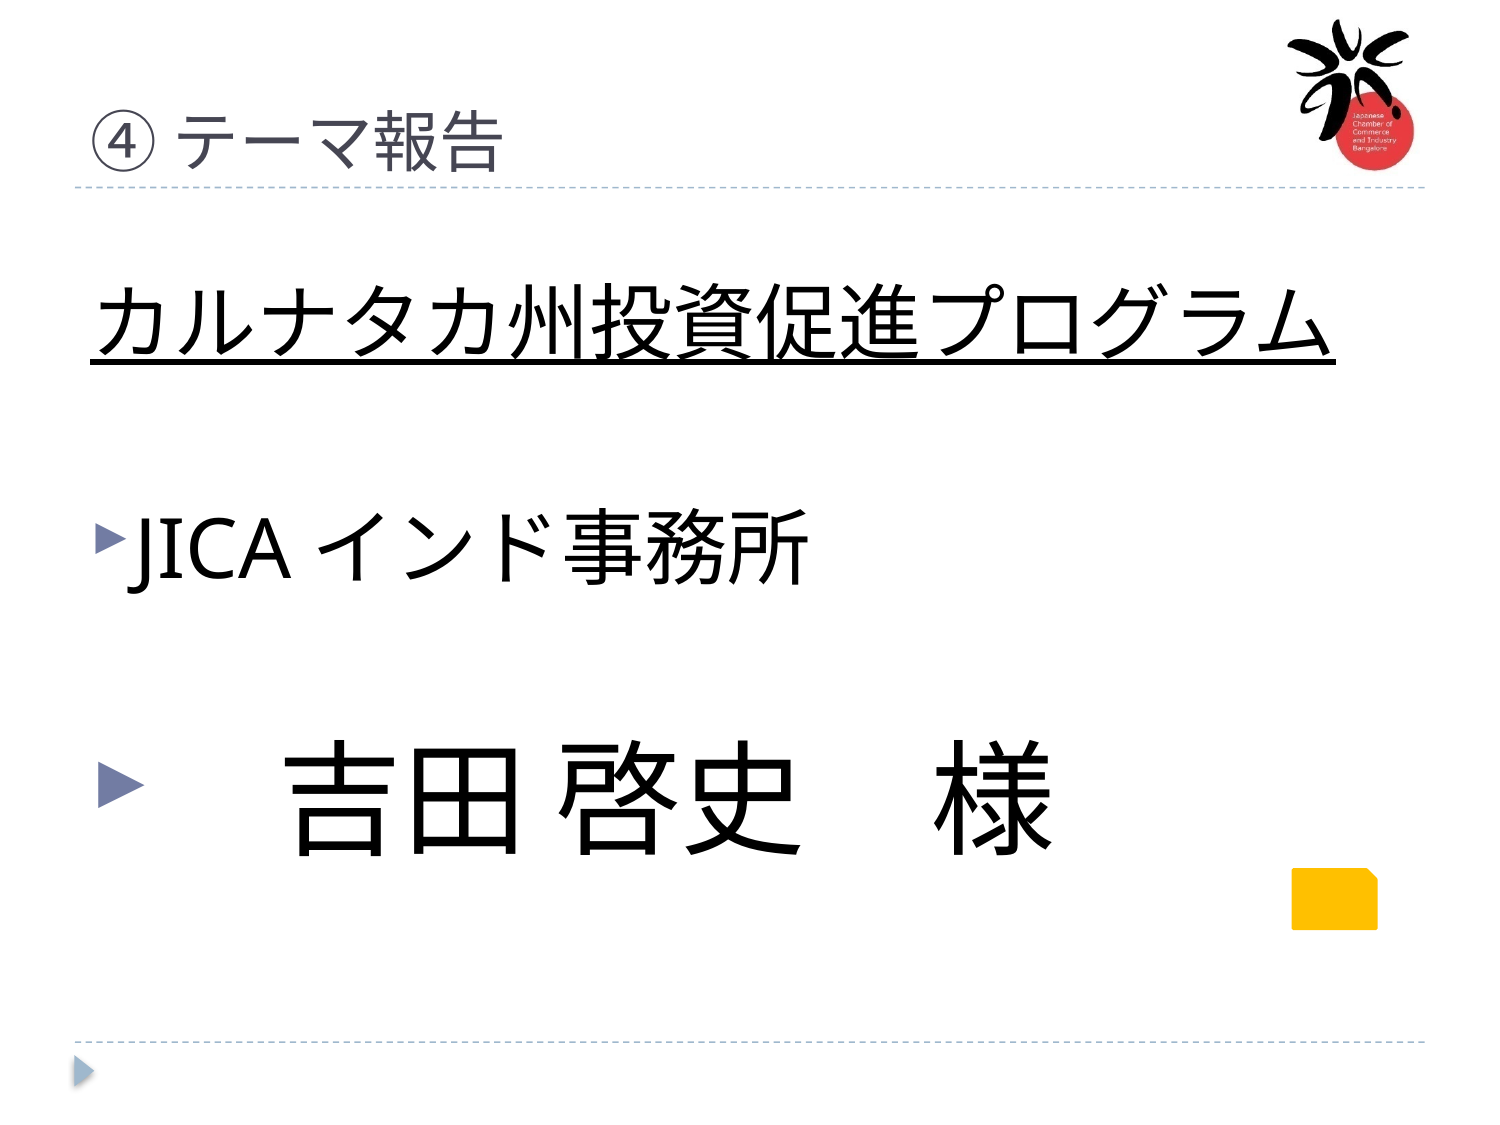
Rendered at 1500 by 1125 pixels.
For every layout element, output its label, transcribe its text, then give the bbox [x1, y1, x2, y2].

text_box [1291, 868, 1378, 931]
picture [1277, 11, 1421, 176]
title ④テーマ報告 [74, 24, 1280, 188]
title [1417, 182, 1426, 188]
list カルナタカ州投資促進プログラム JICAインド事務所 吉田 啓史 様 [74, 199, 1426, 1011]
